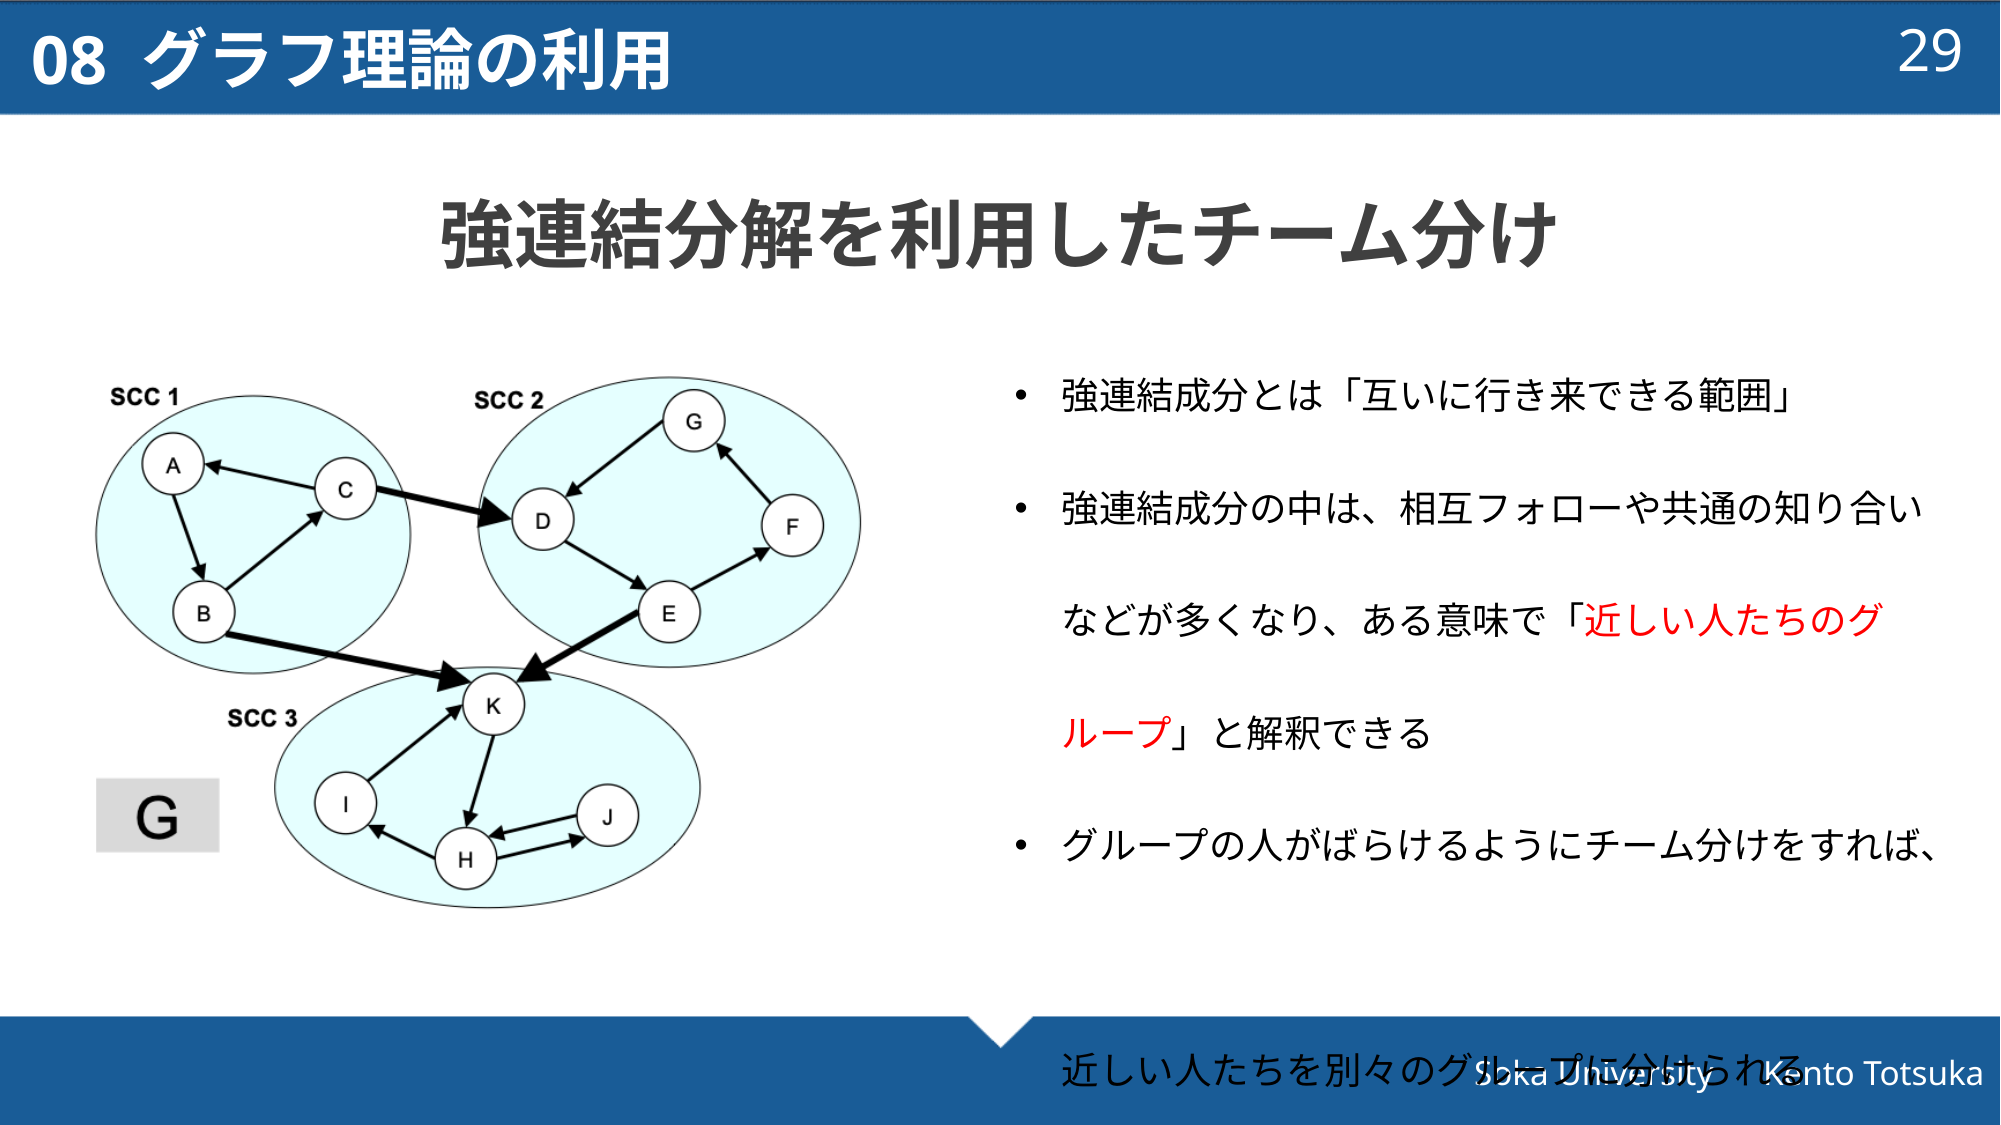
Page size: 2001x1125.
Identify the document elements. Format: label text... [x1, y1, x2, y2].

slide_number 28 [1528, 22, 1979, 83]
text_box 08 グラフ理論の利用 [16, 10, 690, 106]
picture [0, 0, 2000, 1125]
text_box 強連結成分とは「互いに行き来できる範囲」 強連結成分の中は、相互フォローや共通の知り合いなどが多くなり、ある意味で「近しい人たちのグループ」と解釈できる グループの人がばらけるようにチーム分けをすれば、 近しい人たちを別々のグループに分けられる [999, 297, 1948, 1100]
text_box Soka University Kento Totsuka [1948, 1044, 2000, 1100]
text_box 強連結分解を利用したチーム分け [424, 180, 1577, 285]
